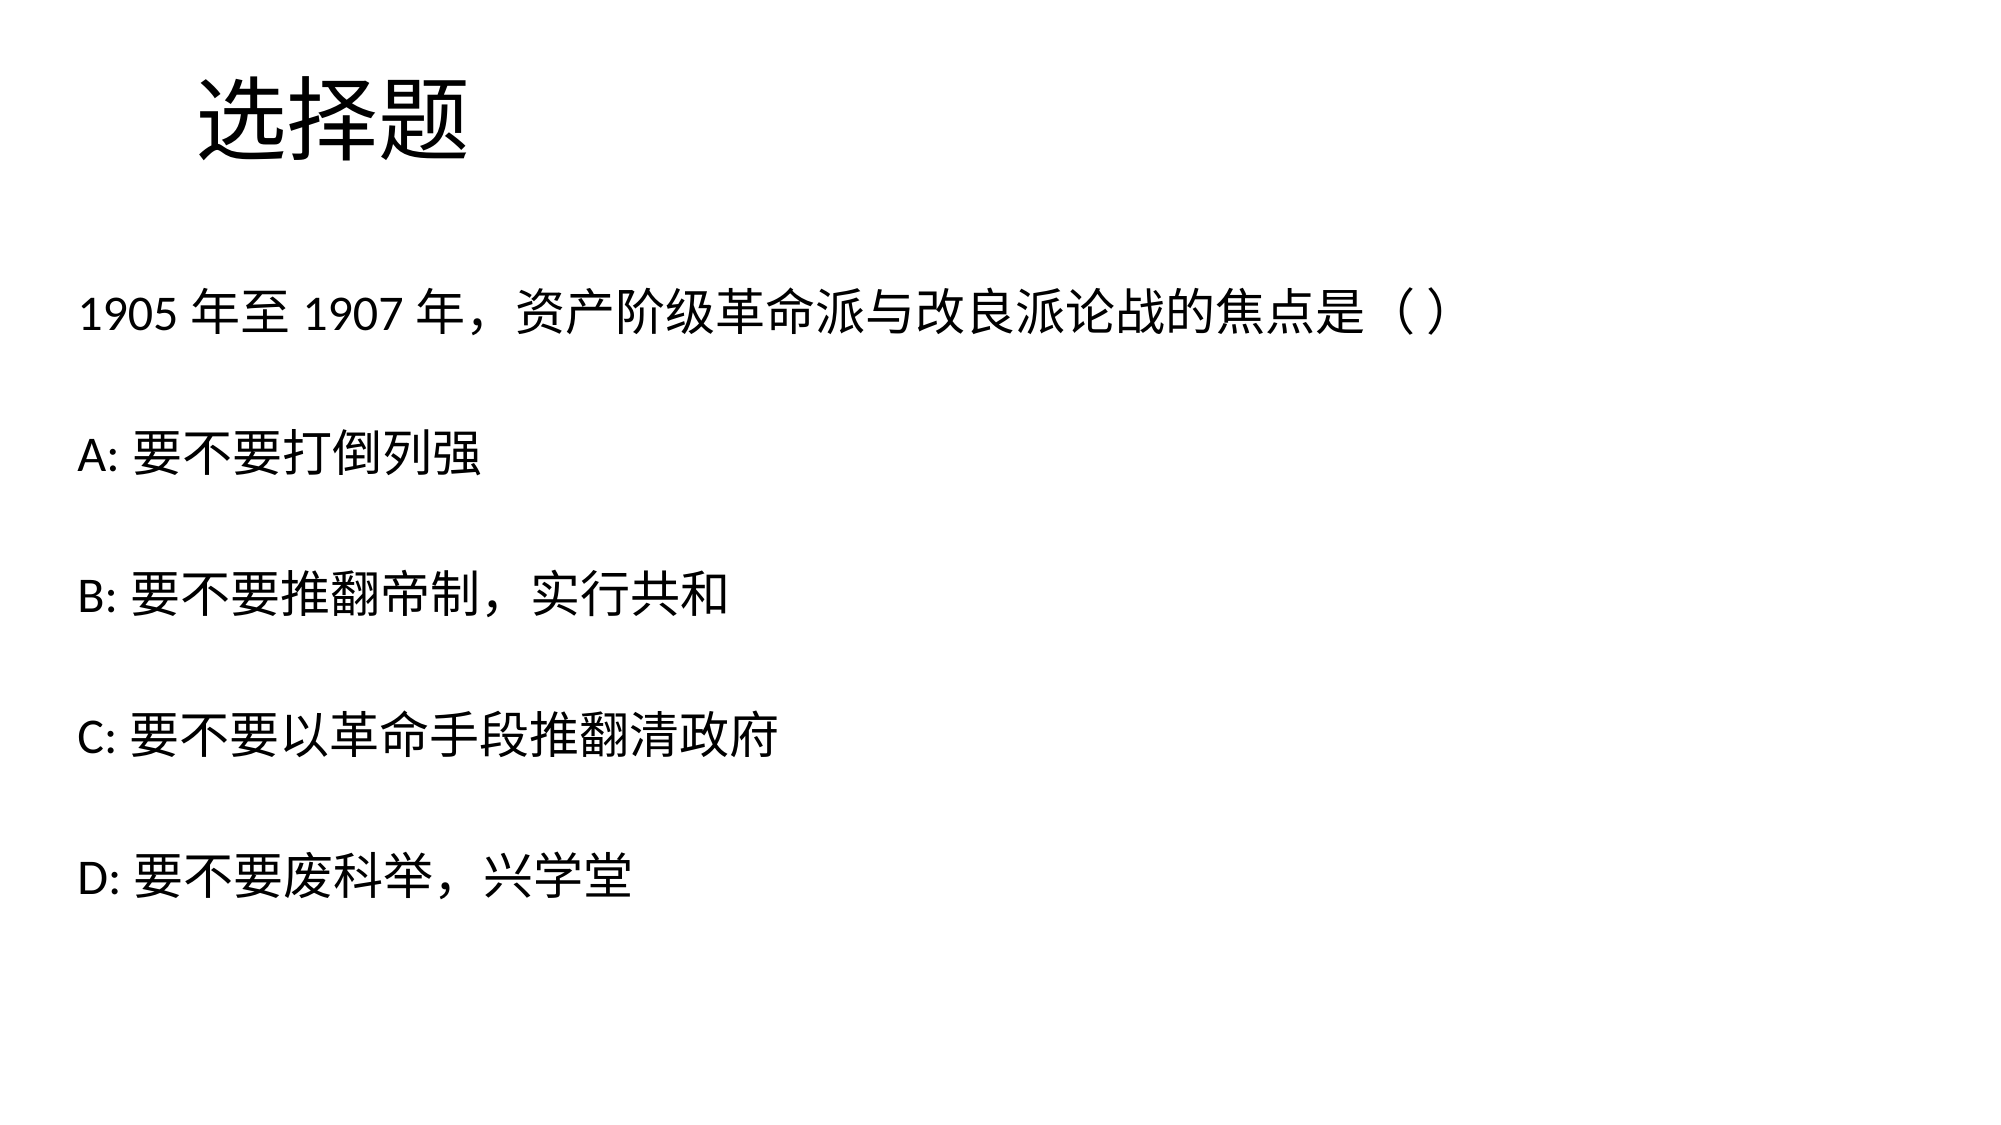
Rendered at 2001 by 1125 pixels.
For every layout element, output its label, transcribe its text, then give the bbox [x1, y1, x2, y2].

list 1905年至1907年，资产阶级革命派与改良派论战的焦点是（ ） A:要不要打倒列强 B:要不要推翻帝制，实行共和 C:要不要以革命手段推翻清政府 D:要不要废科举，兴学堂 [62, 213, 2000, 1061]
title 选择题 [137, 14, 1863, 213]
